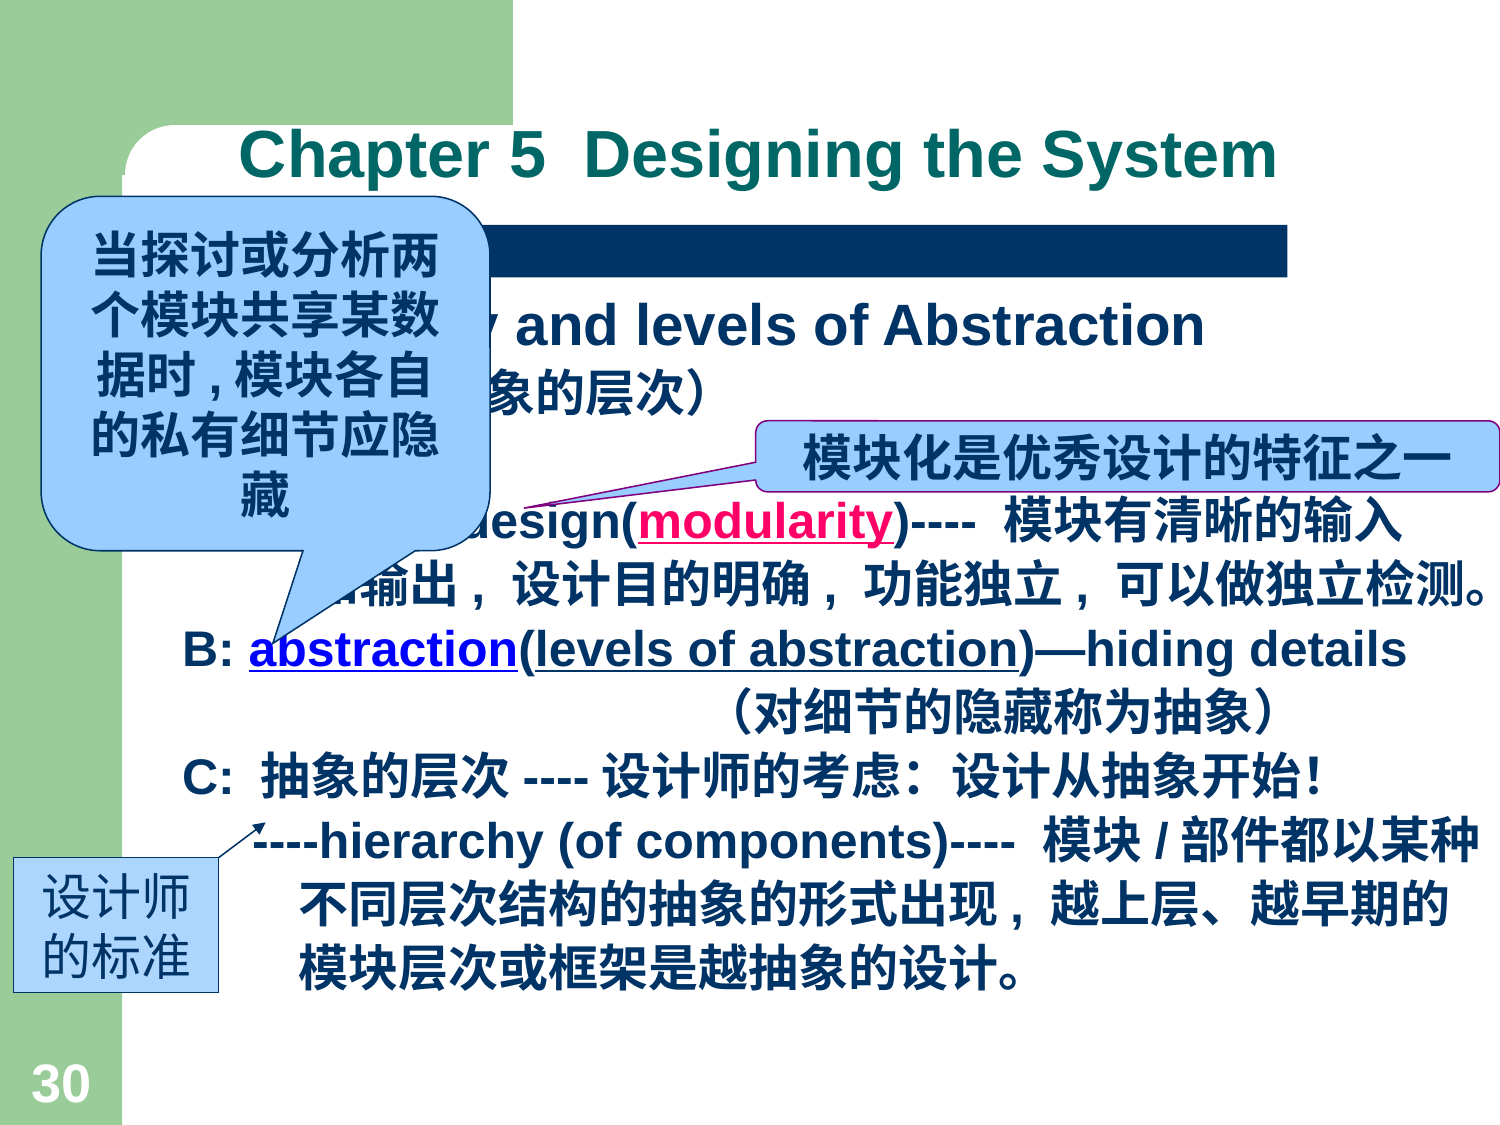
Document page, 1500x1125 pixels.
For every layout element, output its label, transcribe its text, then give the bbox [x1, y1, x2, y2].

slide_number 30 [13, 1040, 111, 1122]
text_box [218, 822, 266, 858]
text_box 设计师的标准 [13, 857, 219, 993]
text_box 模块化是优秀设计的特征之一 [523, 420, 1500, 509]
list 2. Modularity and levels of Abstraction （模块化与抽象的层次）  feature A: modular design(modularity)---- 模块有清晰的输入 和输出, 设计目的明确, 功能独立, 可以做独立检测。 B: abstraction(levels of abstraction)—hiding details （对细节的隐藏称为抽象） C: 抽象的层次----设计师的考虑：设计从抽象开始！ ----hierarchy (of components)---- 模块/部件都以某种 不同层次结构的抽象的形式出现, 越上层、越早期的 模块层次或框架是越抽象的设计。 [124, 287, 1500, 1125]
text_box 当探讨或分析两个模块共享某数据时,模块各自的私有细节应隐藏 [41, 196, 491, 644]
title Chapter 5 Designing the System [149, 62, 1463, 201]
